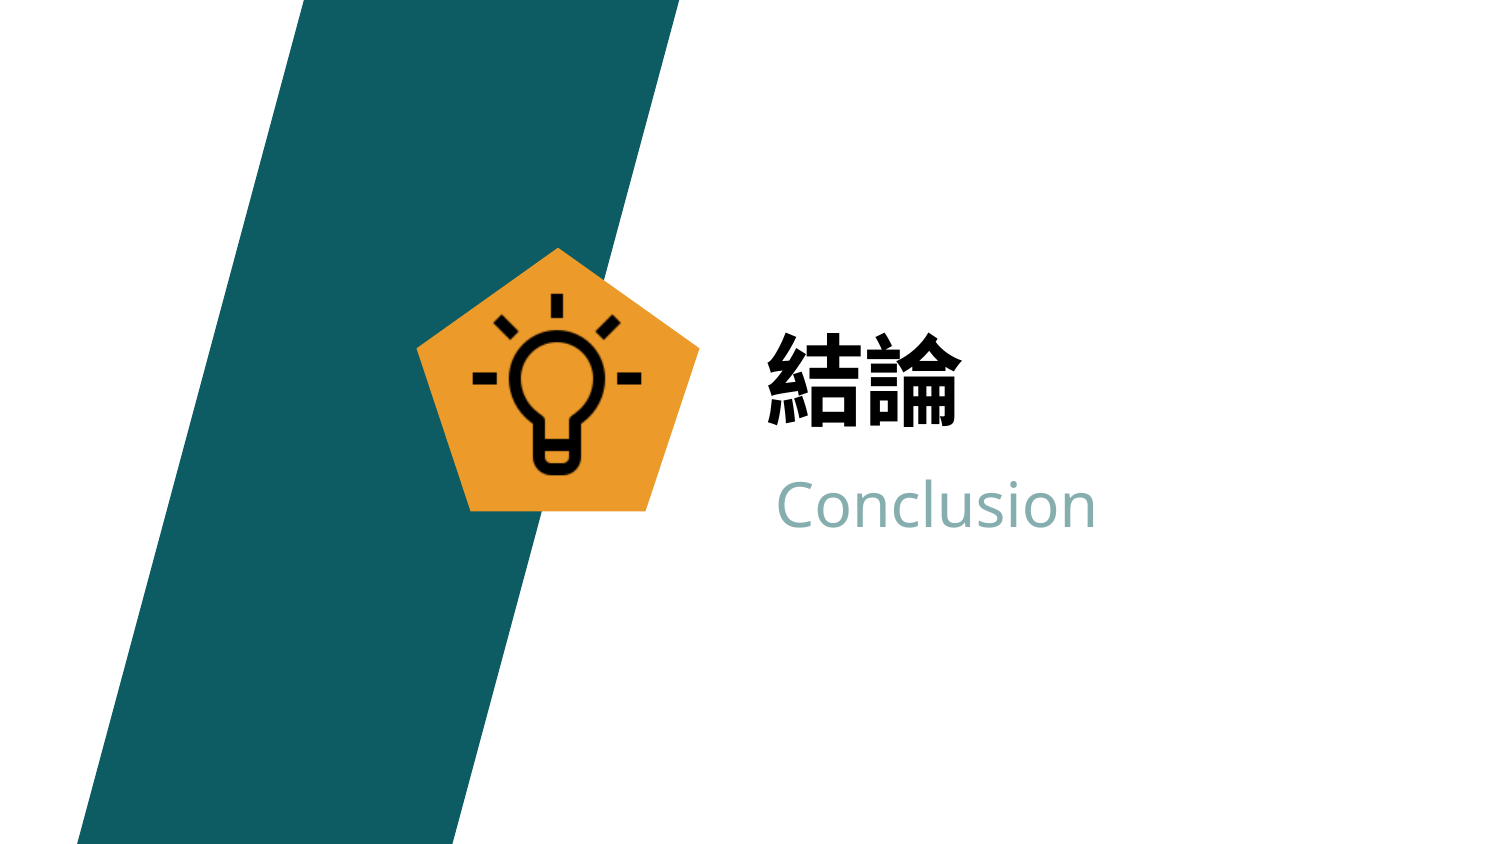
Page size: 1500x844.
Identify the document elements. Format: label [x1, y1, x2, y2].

text_box [77, 0, 680, 844]
text_box [749, 303, 1487, 556]
text_box [416, 247, 700, 512]
